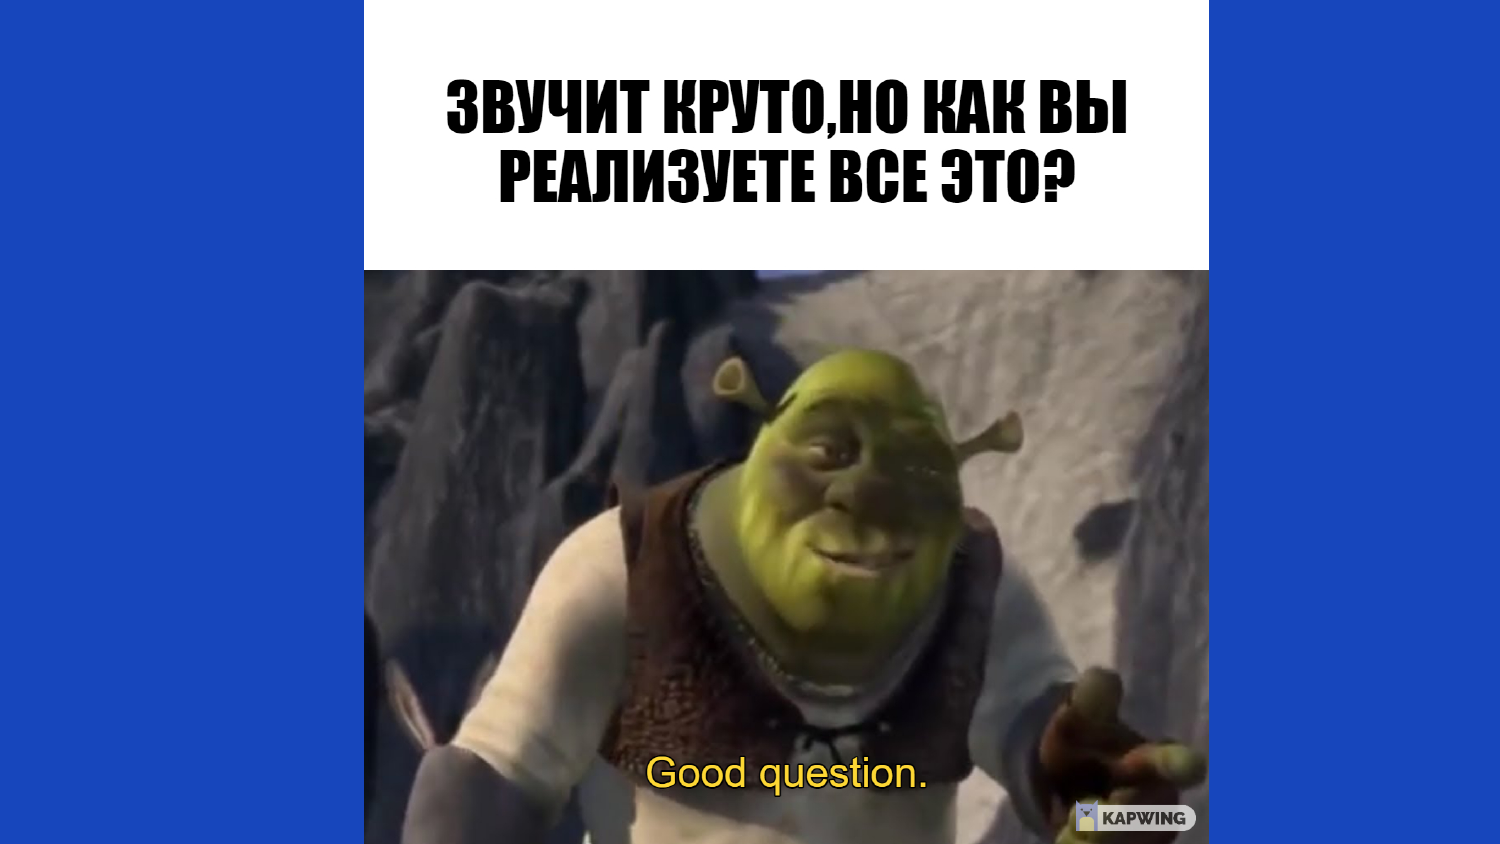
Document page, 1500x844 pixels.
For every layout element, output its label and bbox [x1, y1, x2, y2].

picture [364, 0, 1209, 844]
